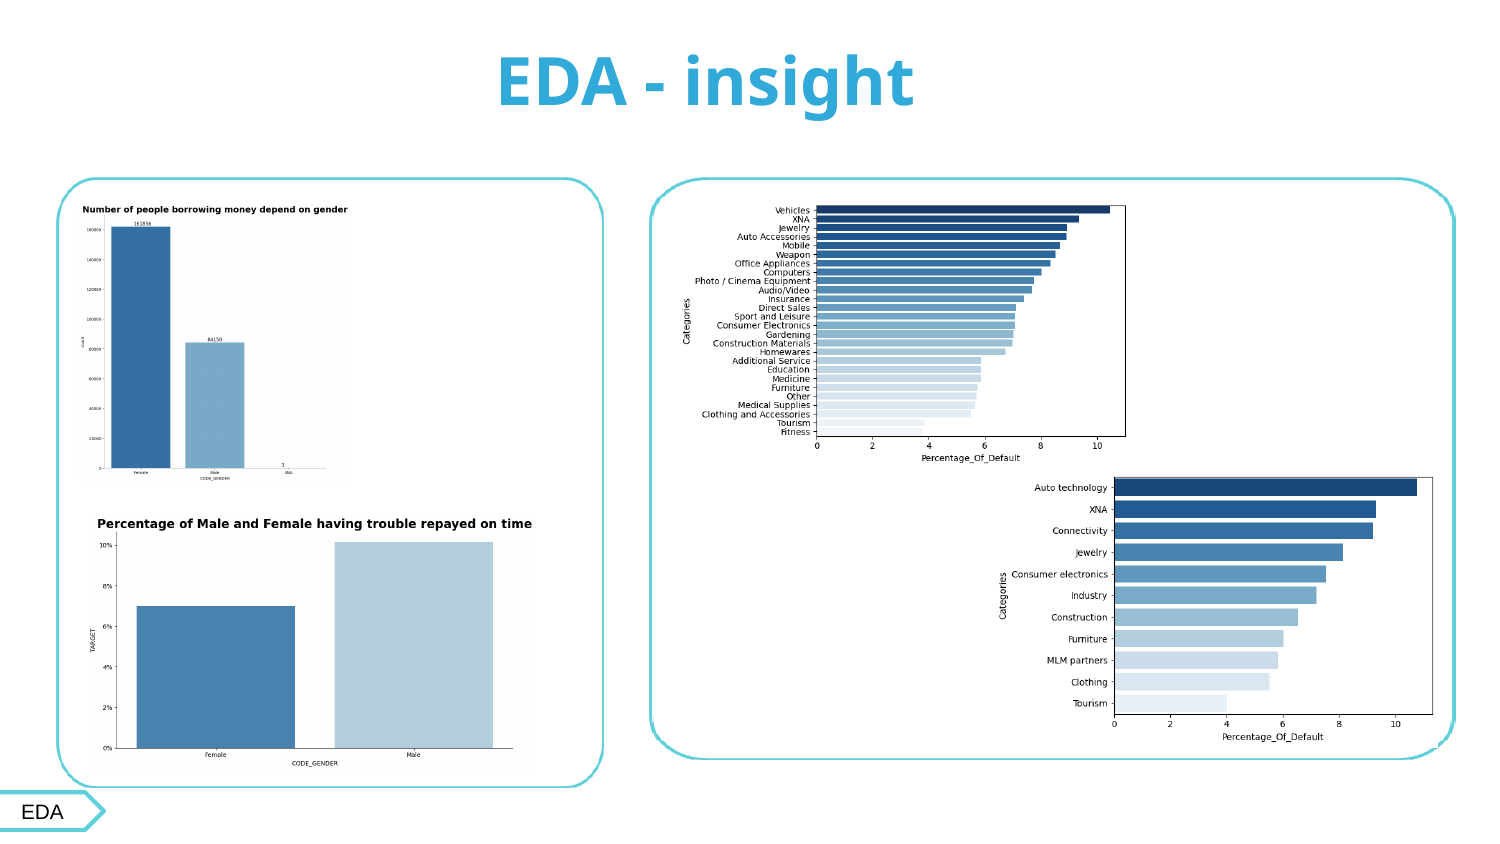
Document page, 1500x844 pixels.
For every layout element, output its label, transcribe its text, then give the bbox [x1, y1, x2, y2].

picture [649, 177, 1457, 761]
text_box EDA [0, 790, 106, 832]
picture [56, 177, 605, 788]
text_box EDA - insight [330, 31, 1081, 127]
